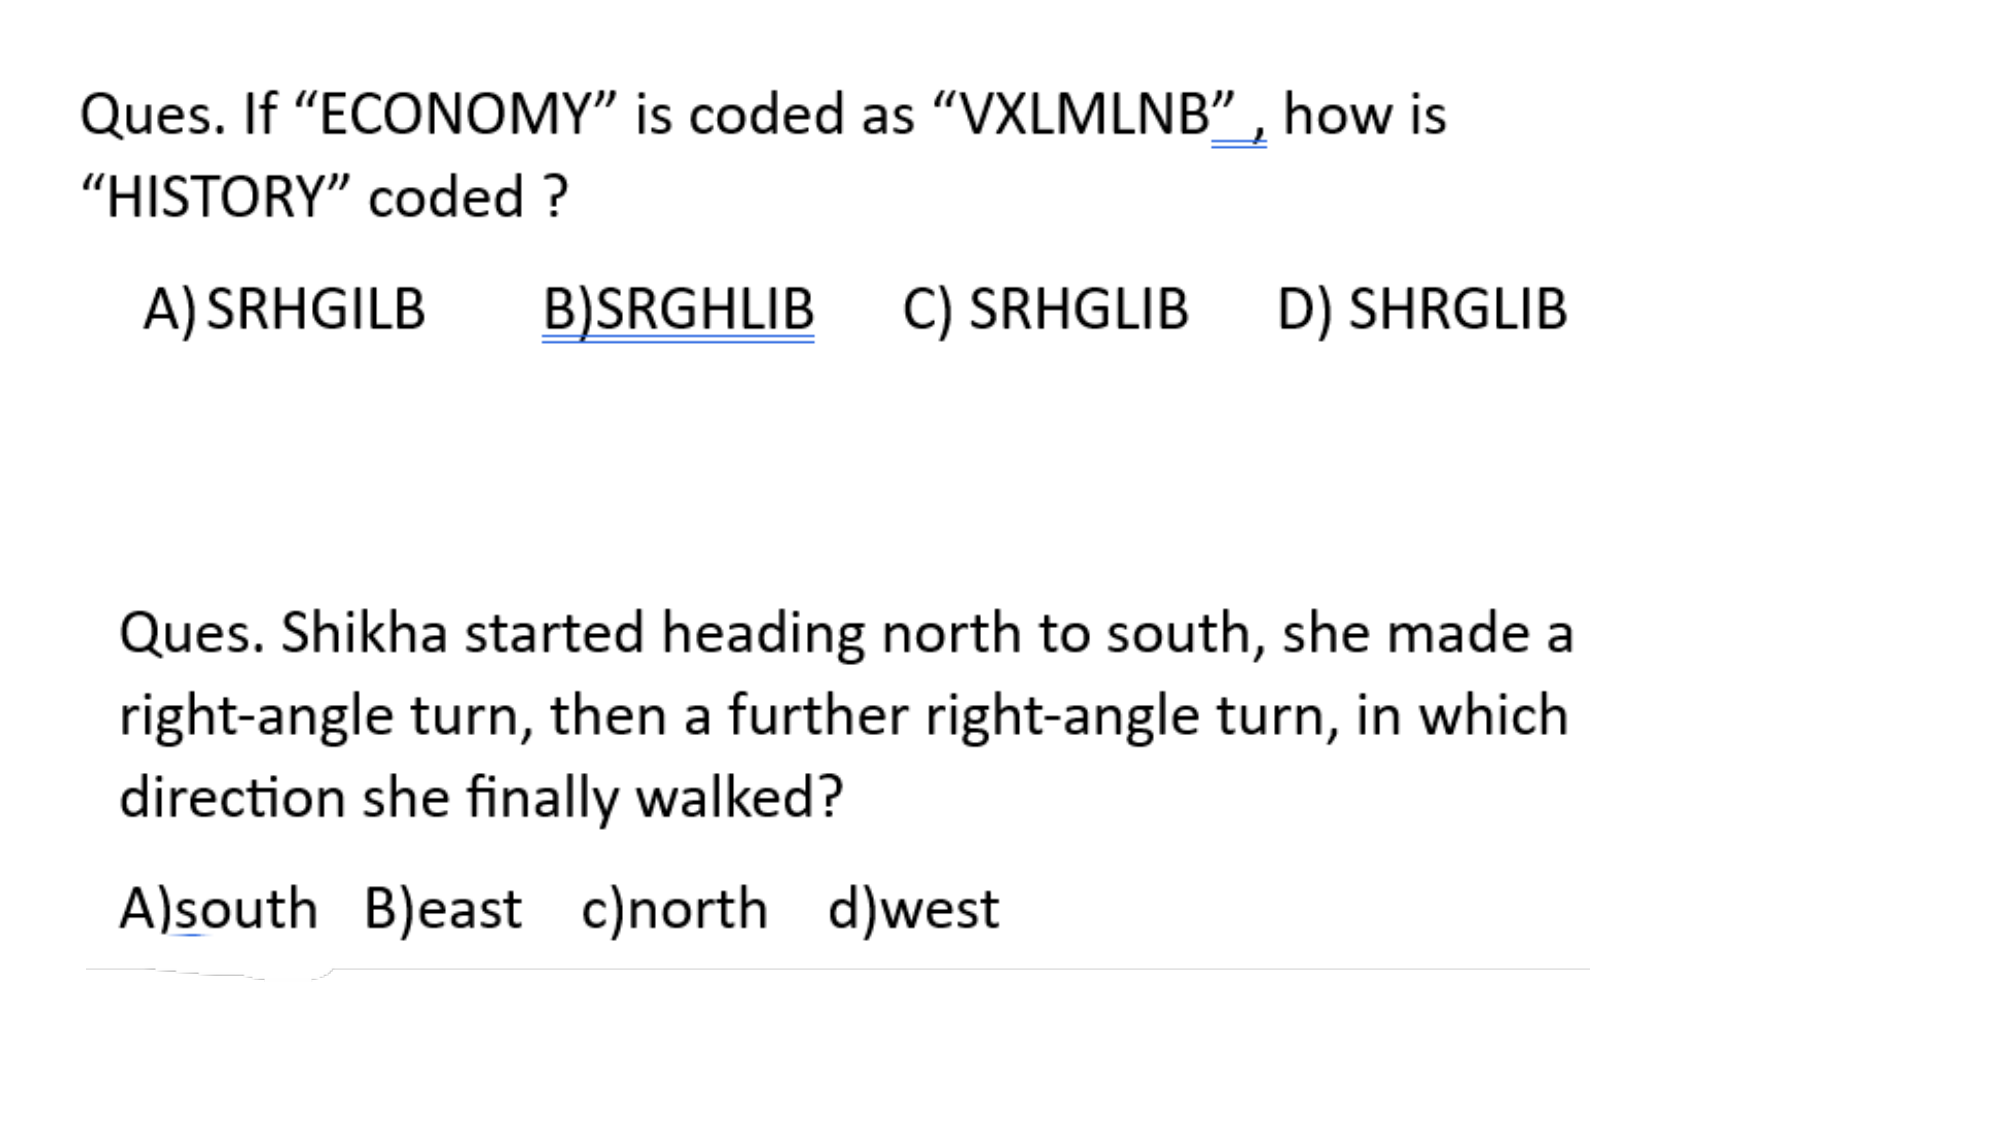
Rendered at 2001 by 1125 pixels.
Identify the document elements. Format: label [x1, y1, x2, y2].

picture [30, 41, 1590, 406]
picture [86, 562, 1590, 982]
